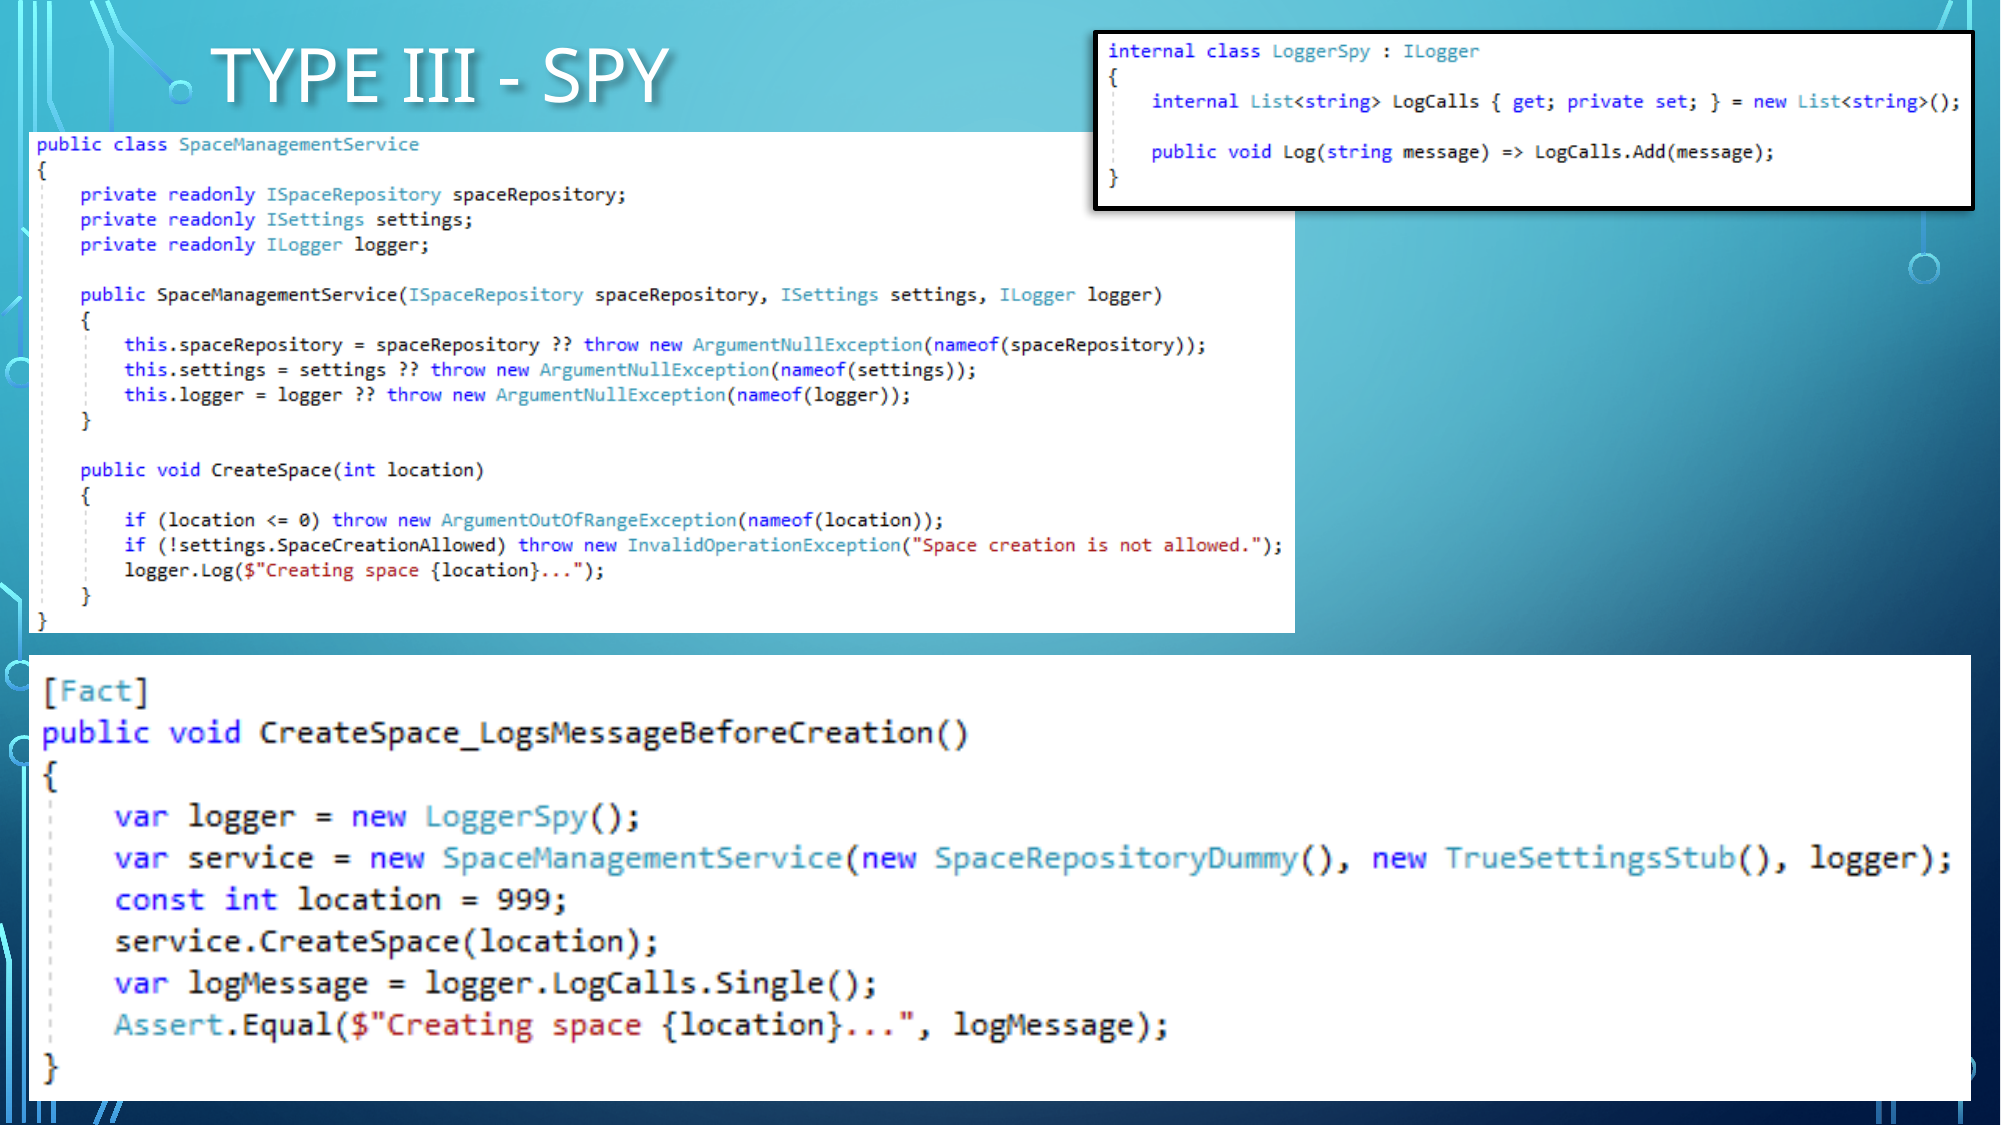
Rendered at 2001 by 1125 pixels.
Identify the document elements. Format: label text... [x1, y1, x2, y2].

picture [28, 34, 1971, 633]
title Type III - Spy [195, 24, 1854, 132]
picture [28, 655, 1972, 1101]
